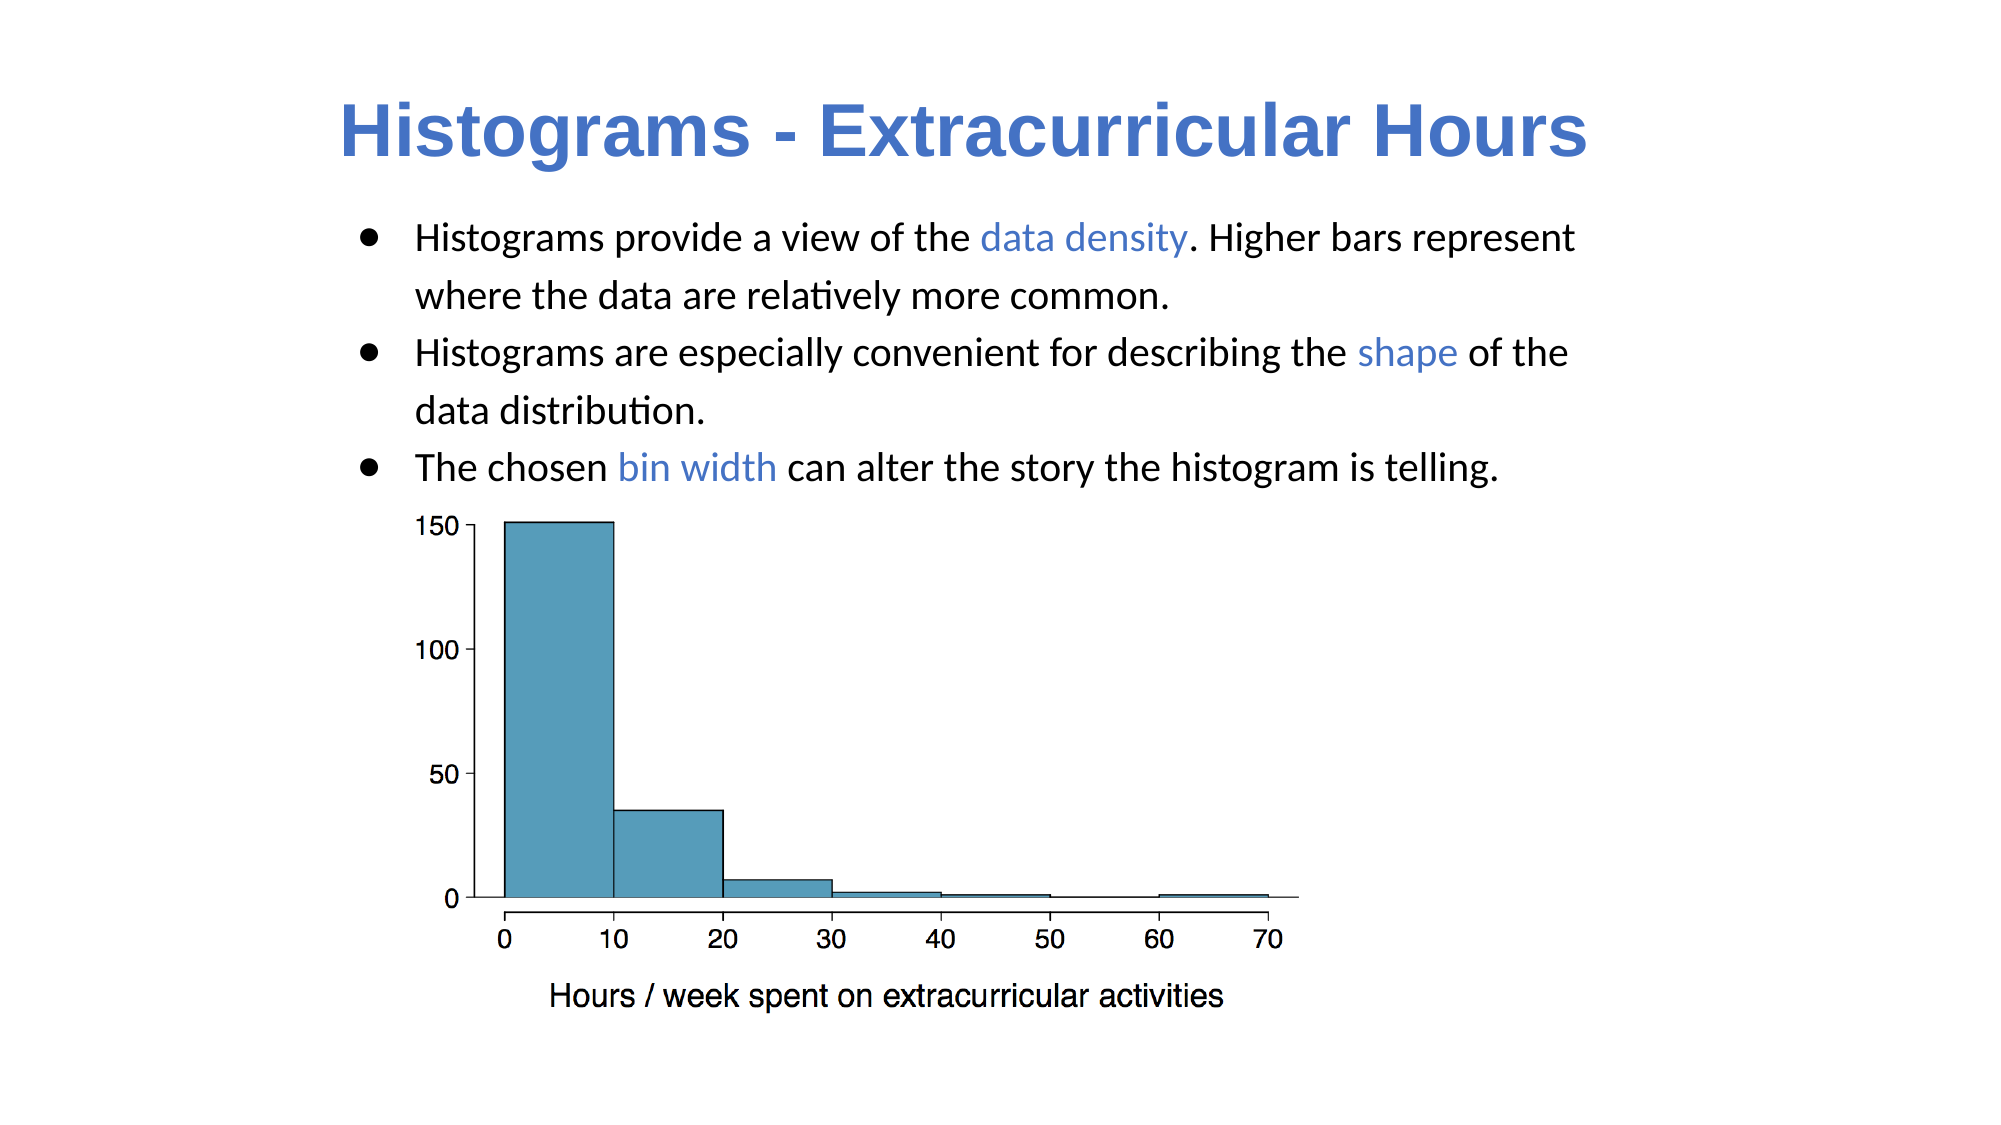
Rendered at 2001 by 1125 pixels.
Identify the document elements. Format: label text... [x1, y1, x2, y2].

list Histograms provide a view of the data density. Higher bars represent where the data are relatively more common. Histograms are especially convenient for describing the shape of the data distribution. The chosen bin width can alter the story the histogram is telling. [324, 187, 1663, 1015]
picture [407, 505, 1303, 1016]
title Histograms - Extracurricular Hours [324, 0, 1675, 188]
